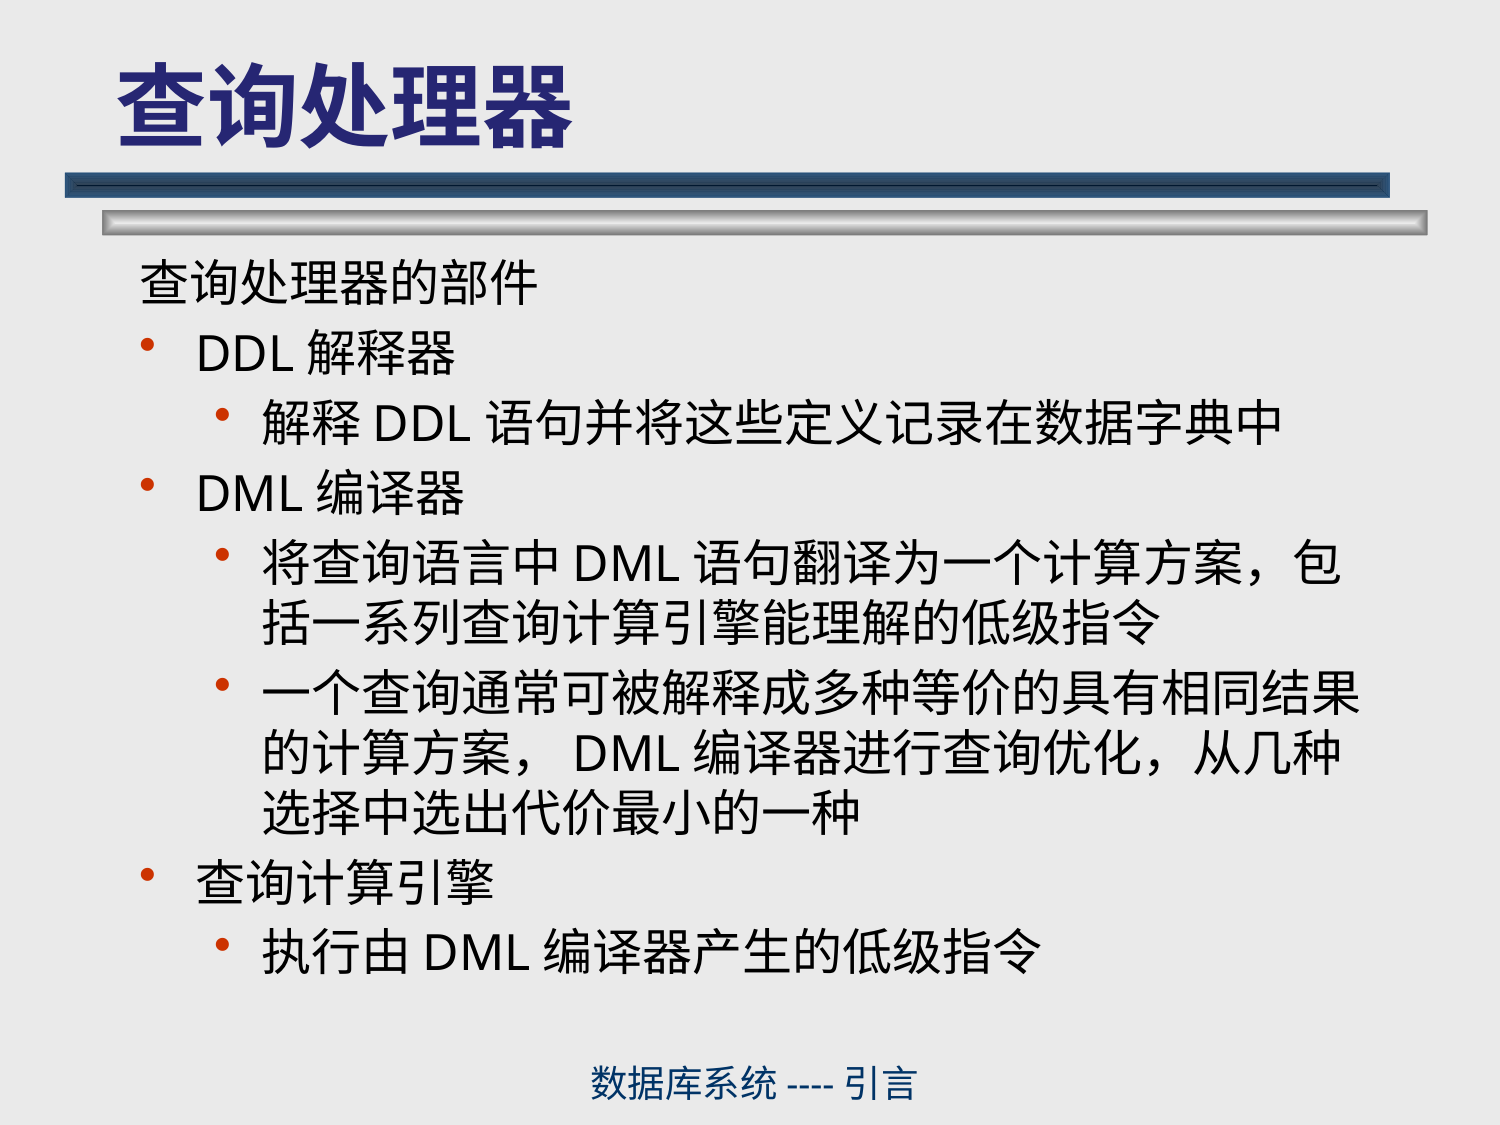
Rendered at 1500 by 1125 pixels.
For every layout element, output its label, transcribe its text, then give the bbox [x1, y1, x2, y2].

list 查询处理器的部件 DDL解释器 解释DDL语句并将这些定义记录在数据字典中 DML编译器 将查询语言中DML语句翻译为一个计算方案，包括一系列查询计算引擎能理解的低级指令 一个查询通常可被解释成多种等价的具有相同结果的计算方案，DML编译器进行查询优化，从几种选择中选出代价最小的一种 查询计算引擎 执行由DML编译器产生的低级指令 [123, 243, 1381, 958]
footer 数据库系统----引言 [574, 1062, 1188, 1113]
title 查询处理器 [100, 66, 1426, 167]
